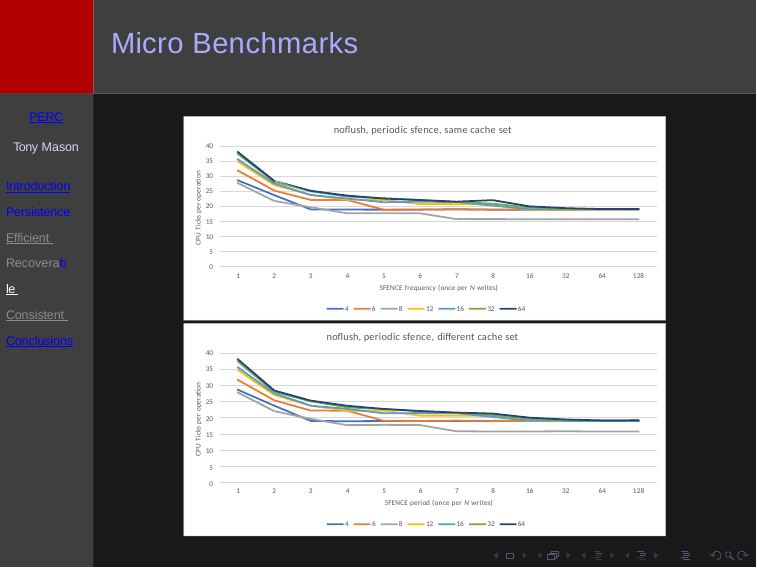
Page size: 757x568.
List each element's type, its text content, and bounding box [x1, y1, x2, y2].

title Micro Benchmarks [109, 21, 362, 120]
text_box 1 [236, 484, 242, 496]
text_box [185, 117, 665, 319]
text_box [236, 182, 640, 221]
text_box [0, 0, 94, 94]
text_box 1 [236, 268, 242, 280]
text_box [236, 378, 342, 412]
text_box [547, 554, 555, 560]
text_box Introduction Persistence Efficient Recoverable Consistent Conclusions [4, 176, 78, 348]
text_box PERC [27, 106, 67, 124]
text_box 2 [272, 484, 279, 496]
text_box 2 [272, 268, 279, 280]
text_box [185, 324, 665, 535]
text_box [551, 551, 559, 557]
text_box 64 [598, 484, 608, 496]
text_box 4 5 6 7 8 16 SFENCE period (once per N writes) 4 6 8 12 16 32 64 [344, 482, 535, 529]
text_box [460, 202, 564, 210]
text_box [236, 151, 640, 210]
text_box [236, 358, 640, 422]
text_box [236, 158, 441, 204]
text_box Tony Mason [11, 136, 83, 154]
text_box 128 [633, 484, 646, 496]
text_box [346, 412, 523, 422]
text_box 40 35 30 25 20 15 10 5 0 [205, 346, 216, 489]
text_box [506, 553, 514, 559]
text_box noflush, periodic sfence, same cache set [334, 120, 518, 136]
text_box [236, 391, 640, 433]
text_box [236, 179, 297, 203]
text_box 64 [598, 268, 608, 280]
text_box 40 35 30 25 20 15 10 5 0 [205, 138, 216, 272]
text_box noflush, periodic sfence, different cache set [326, 327, 525, 343]
text_box 32 [562, 484, 572, 496]
text_box [236, 169, 342, 201]
text_box 128 [633, 268, 646, 280]
text_box [712, 551, 722, 560]
text_box 3 [308, 484, 315, 496]
text_box 3 [308, 268, 315, 280]
text_box [624, 552, 630, 559]
text_box CPU Ticks per operation [193, 165, 206, 248]
text_box CPU Ticks per operation [193, 377, 206, 459]
text_box 4 5 6 7 8 16 SFENCE frequency (once per N writes) 4 6 8 12 16 32 64 [344, 266, 535, 313]
text_box [236, 366, 457, 415]
text_box 32 [562, 268, 572, 280]
text_box [737, 551, 746, 560]
text_box [346, 201, 527, 211]
text_box [236, 388, 300, 415]
text_box [94, 0, 756, 94]
